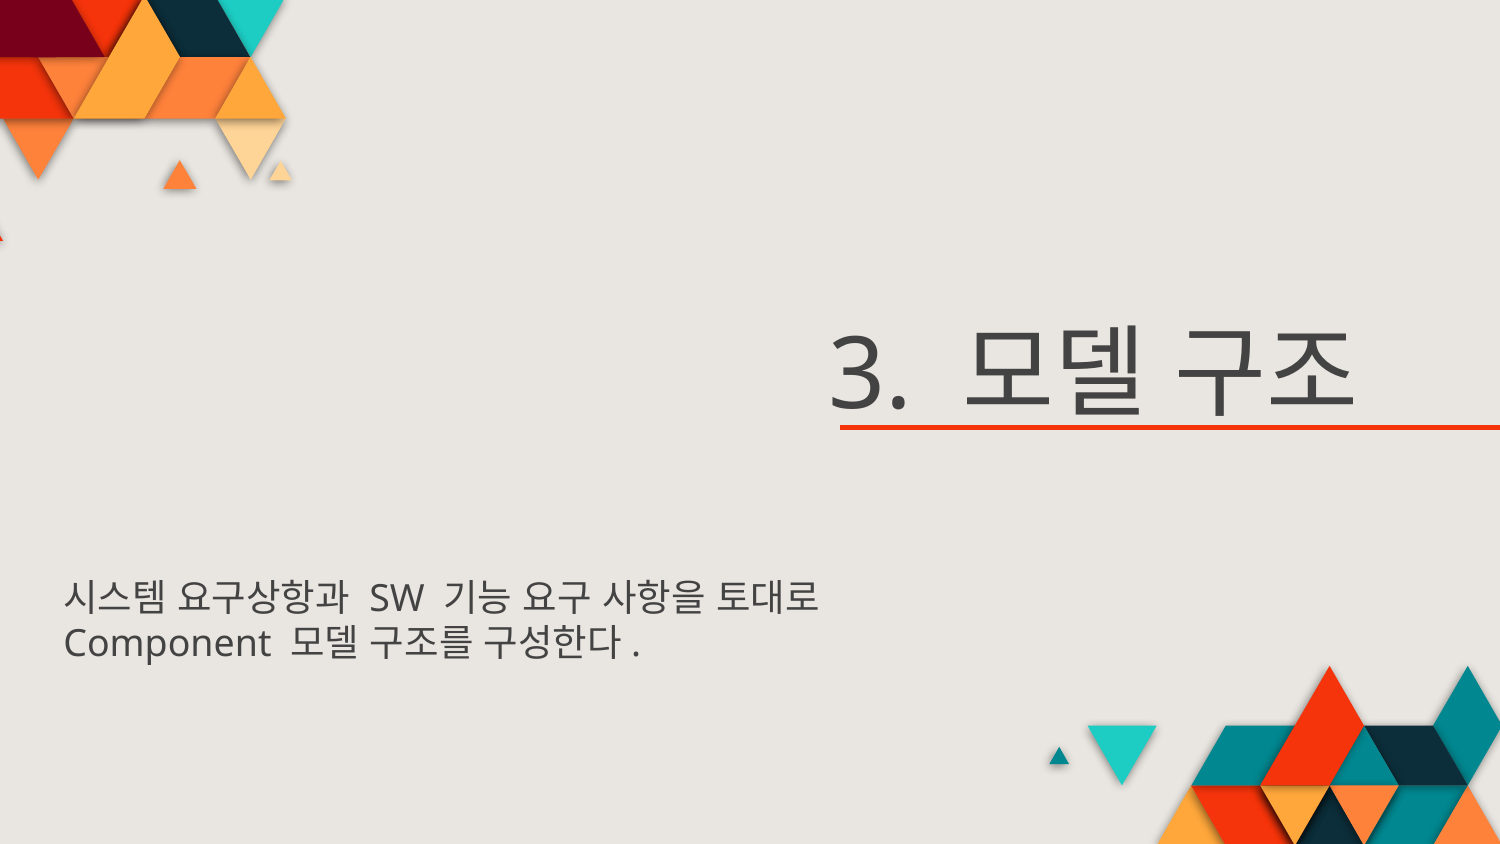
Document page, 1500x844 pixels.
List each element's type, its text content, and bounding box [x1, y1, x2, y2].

title 3. 모델 구조 [574, 348, 1374, 444]
subtitle 시스템 요구상항과 SW 기능 요구 사항을 토대로 Component 모델 구조를 구성한다. [29, 558, 1432, 620]
